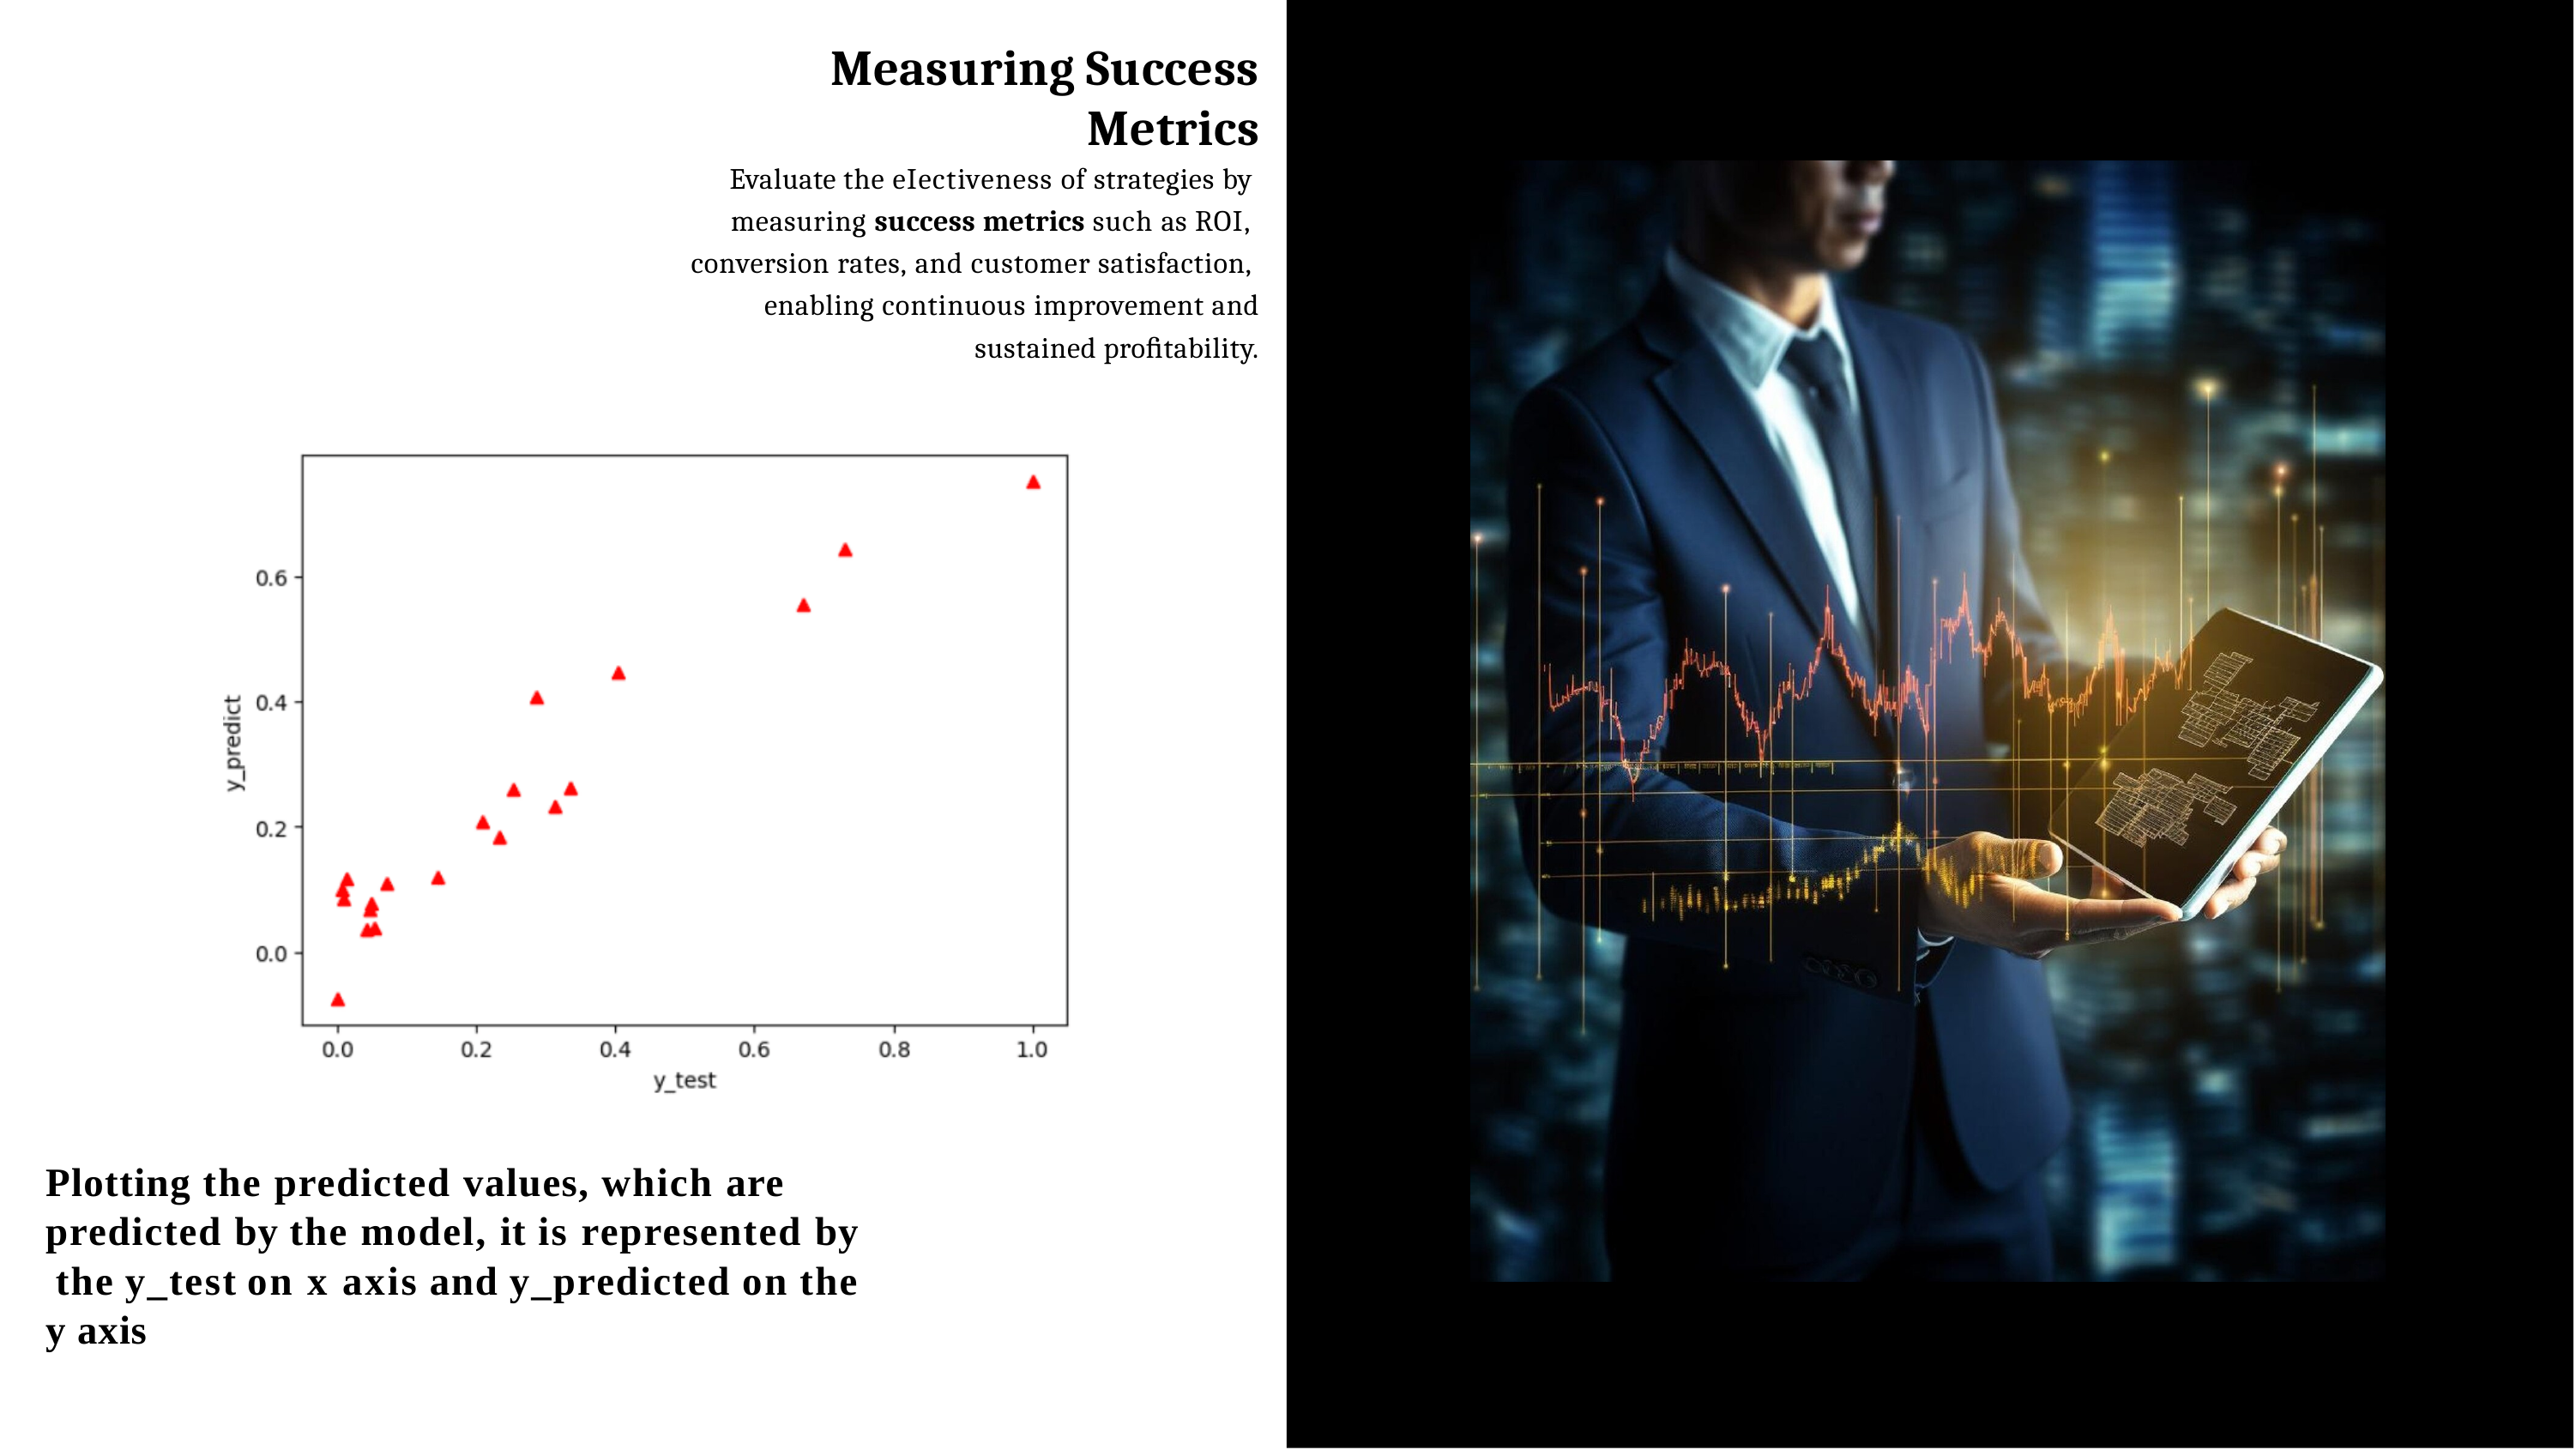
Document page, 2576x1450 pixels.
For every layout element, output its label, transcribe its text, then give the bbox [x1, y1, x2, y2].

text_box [1286, 0, 2574, 1448]
title Measuring Success Metrics [770, 33, 1260, 151]
picture [222, 452, 1071, 1096]
text_box Plotting the predicted values, which are predicted by the model, it is represented by the y_test on x axis and y_predicted on the y axis [44, 1153, 870, 1352]
text_box Evaluate the eIectiveness of strategies by measuring success metrics such as ROI, conversion rates, and customer satisfaction, enabling continuous improvement and sustained proﬁtability. [660, 151, 1260, 365]
